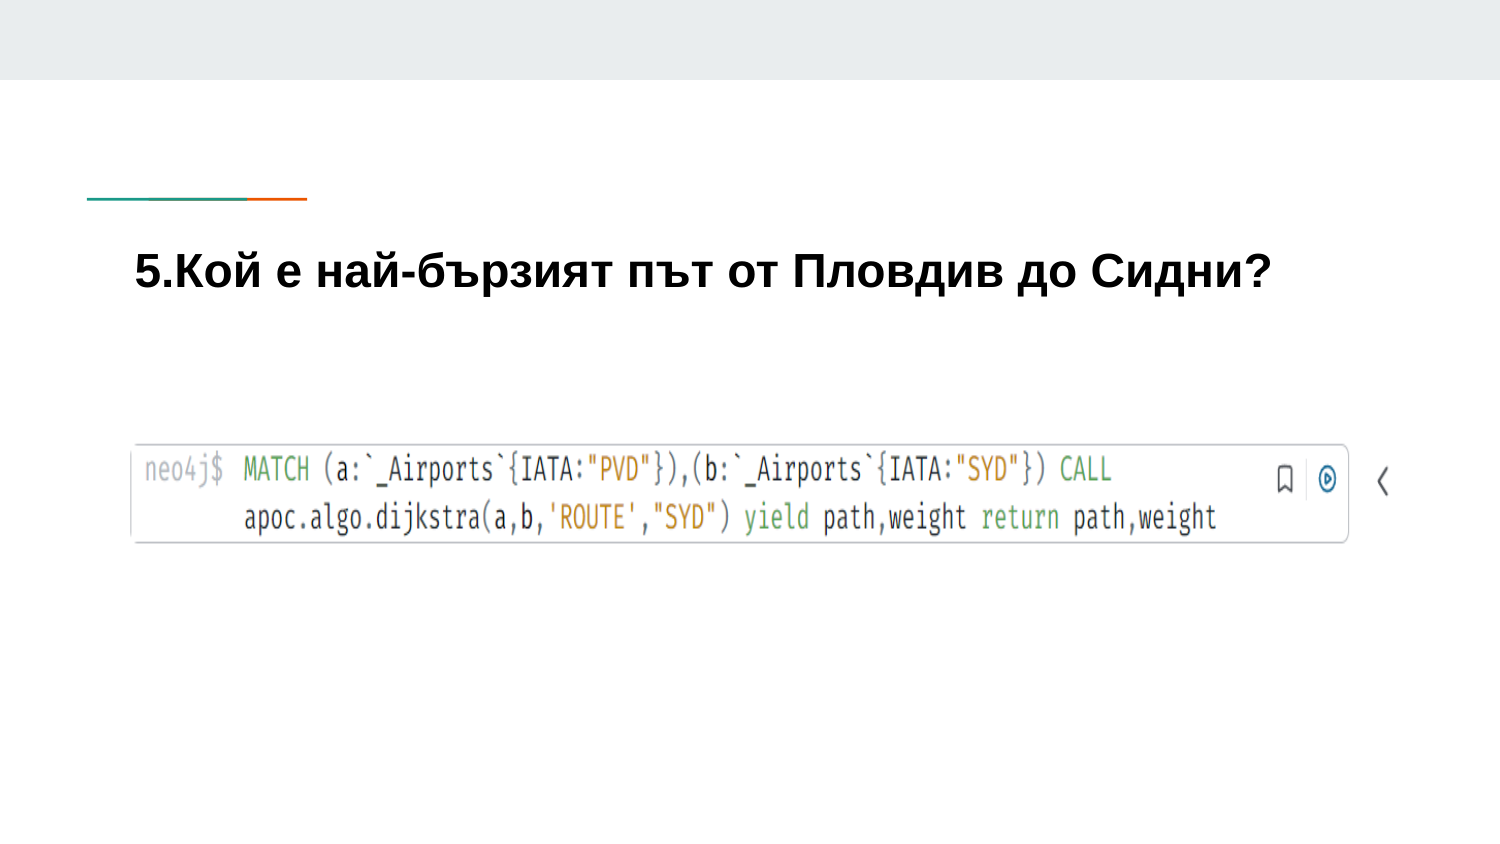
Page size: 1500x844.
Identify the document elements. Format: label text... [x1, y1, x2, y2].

picture [119, 421, 1410, 562]
title 5.Кой е най-бързият път от Пловдив до Сидни? [119, 216, 1381, 305]
